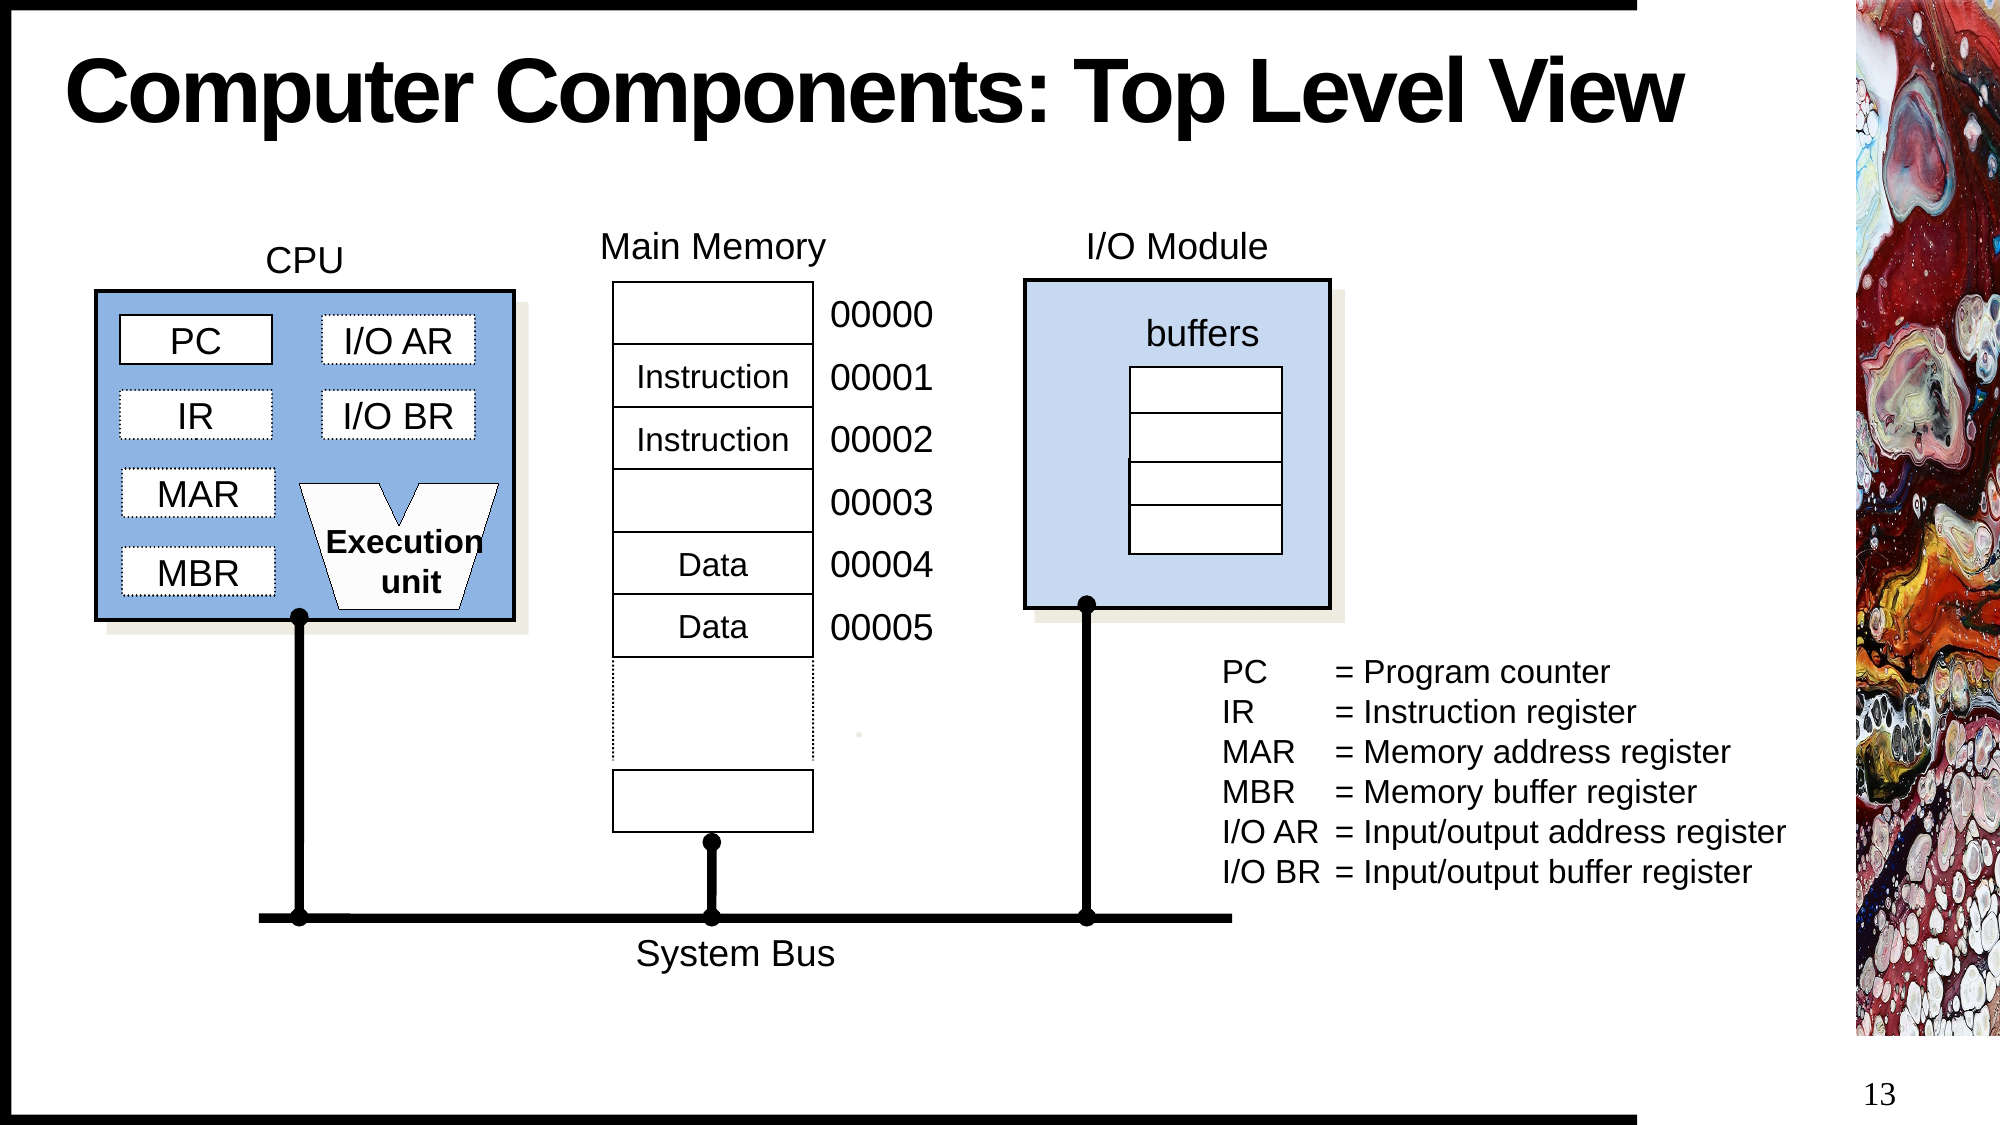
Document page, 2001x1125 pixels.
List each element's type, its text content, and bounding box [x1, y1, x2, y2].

slide_number 13 [1856, 1069, 1903, 1115]
title Computer Components: Top Level View [64, 37, 1739, 149]
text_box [95, 206, 1331, 1011]
text_box PC = Program counter IR = Instruction register MAR = Memory address register MBR = Memory buffer register I/O AR = Input/output address register I/O BR = Input/output buffer register [1331, 642, 1814, 898]
picture [1856, 0, 2000, 1036]
